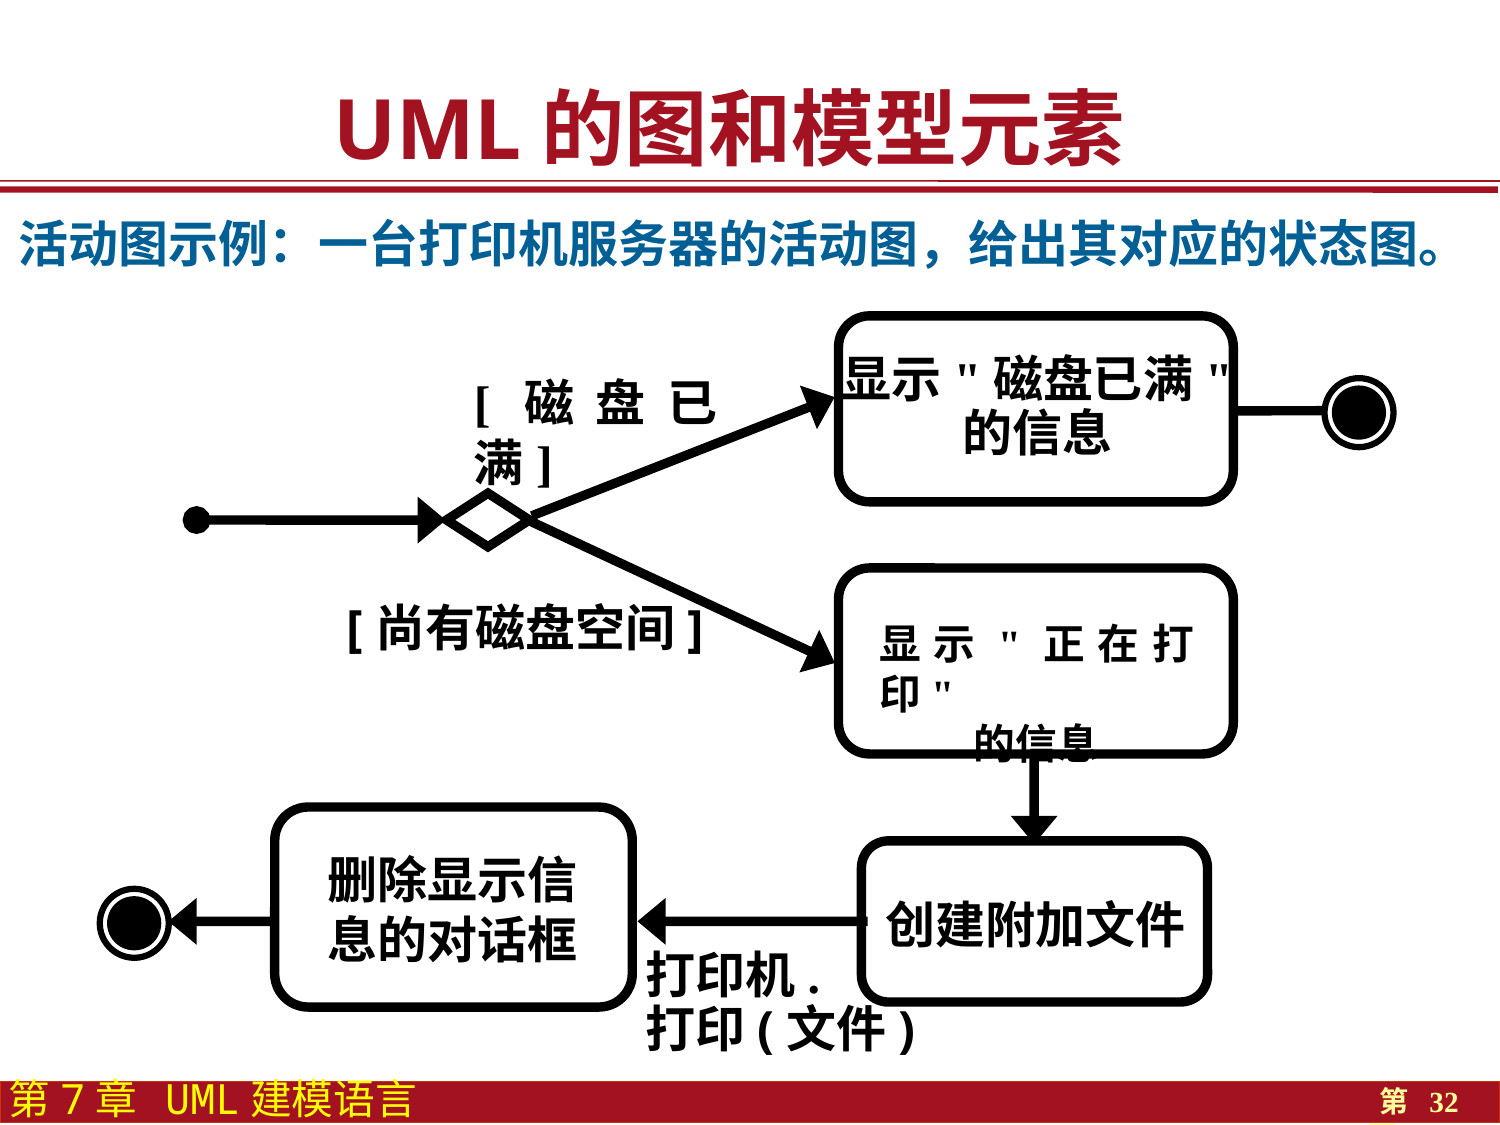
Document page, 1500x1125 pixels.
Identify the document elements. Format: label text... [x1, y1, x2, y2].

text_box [99, 315, 1394, 1067]
text_box 活动图示例：一台打印机服务器的活动图，给出其对应的状态图。 [3, 195, 1491, 291]
text_box UML的图和模型元素 [304, 69, 1153, 184]
